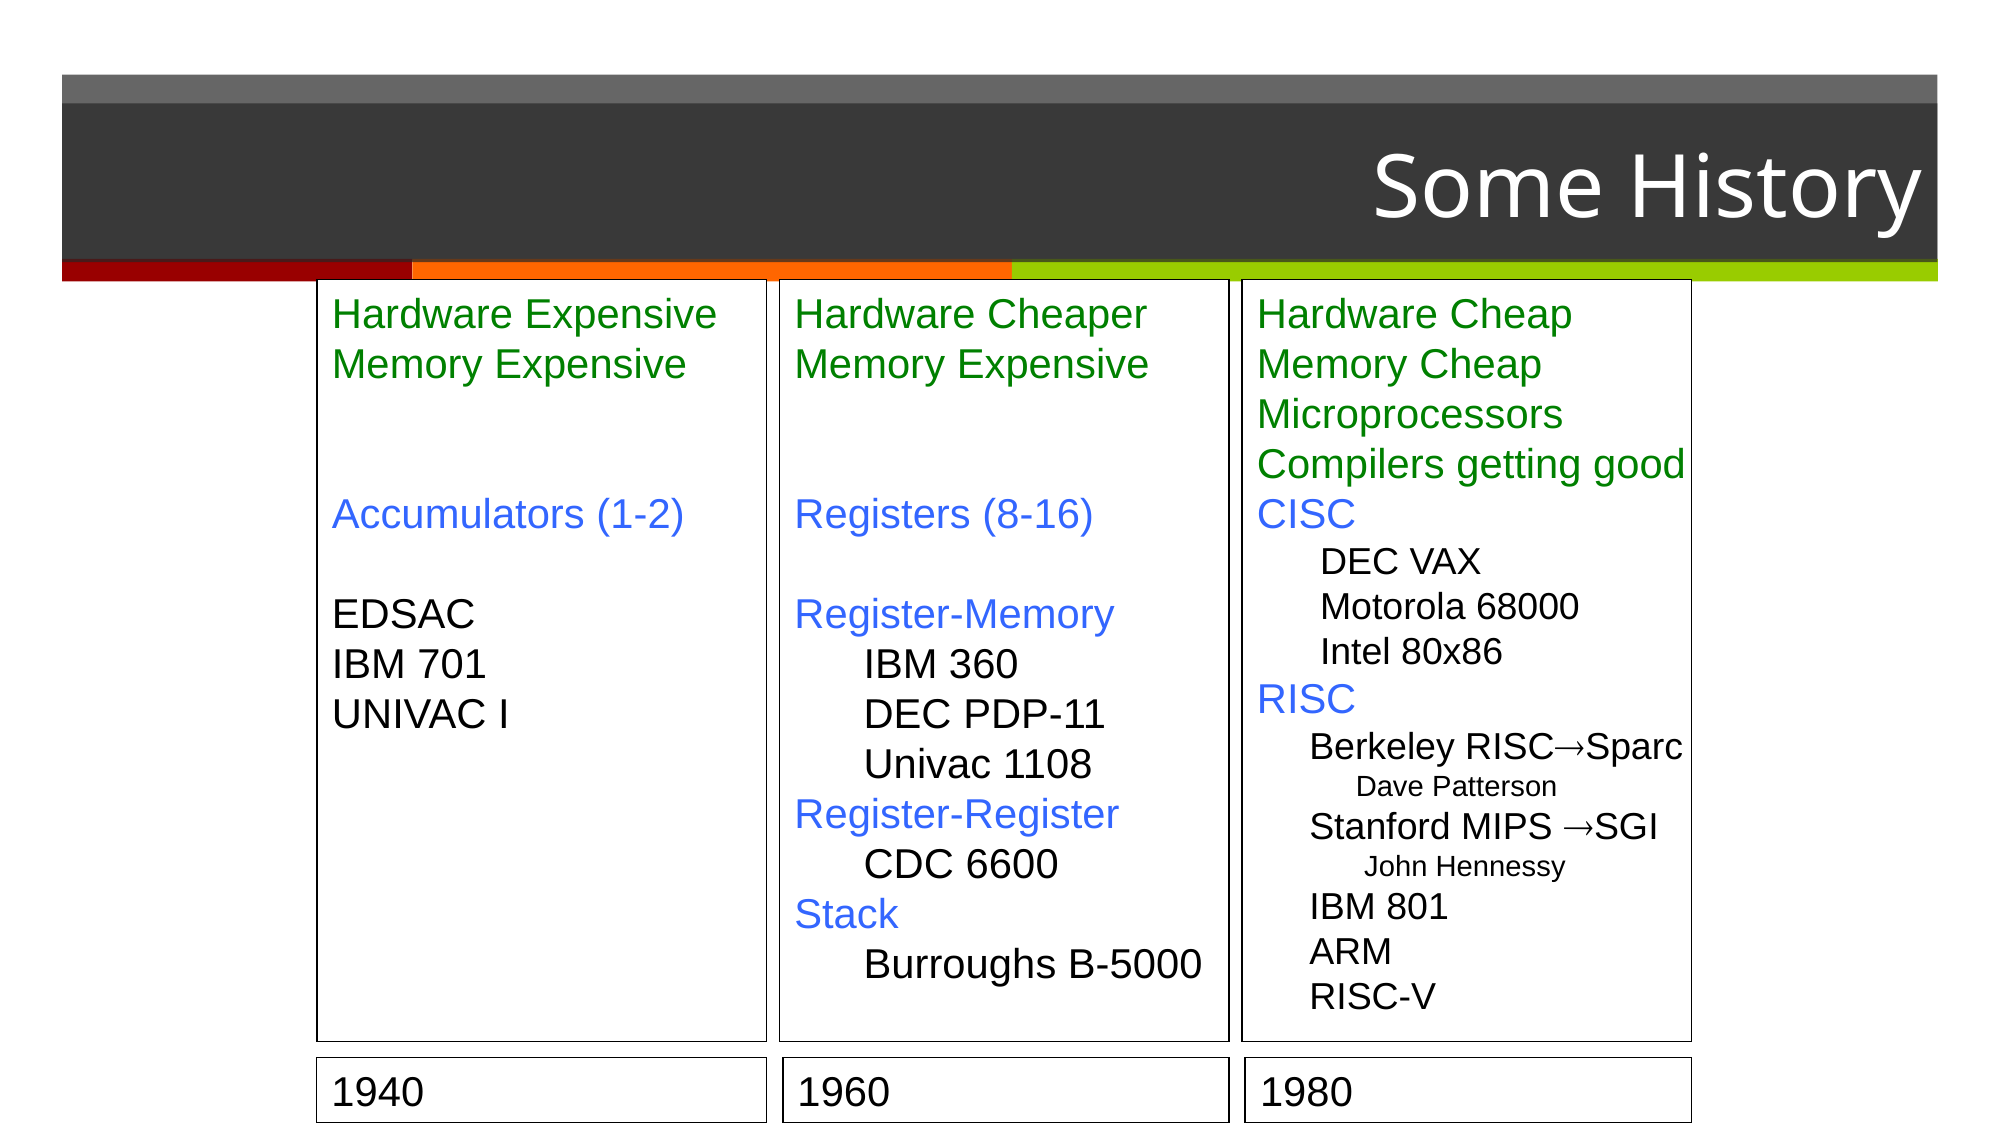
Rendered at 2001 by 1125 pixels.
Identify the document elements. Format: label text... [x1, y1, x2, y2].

title Some History [62, 103, 1938, 263]
text_box 1960 [782, 1057, 1230, 1123]
text_box Hardware Expensive Memory Expensive Accumulators (1-2) EDSAC IBM 701 UNIVAC I [317, 279, 767, 1042]
text_box 1980 [1245, 1057, 1692, 1123]
text_box Hardware Cheap Memory Cheap Microprocessors Compilers getting good CISC DEC VAX Motorola 68000 Intel 80x86 RISC Berkeley RISCSparc Dave Patterson Stanford MIPS SGI John Hennessy IBM 801 ARM RISC-V [1242, 279, 1692, 1042]
text_box 1940 [316, 1057, 767, 1123]
text_box Hardware Cheaper Memory Expensive Registers (8-16) Register-Memory IBM 360 DEC PDP-11 Univac 1108 Register-Register CDC 6600 Stack Burroughs B-5000 [779, 279, 1230, 1042]
